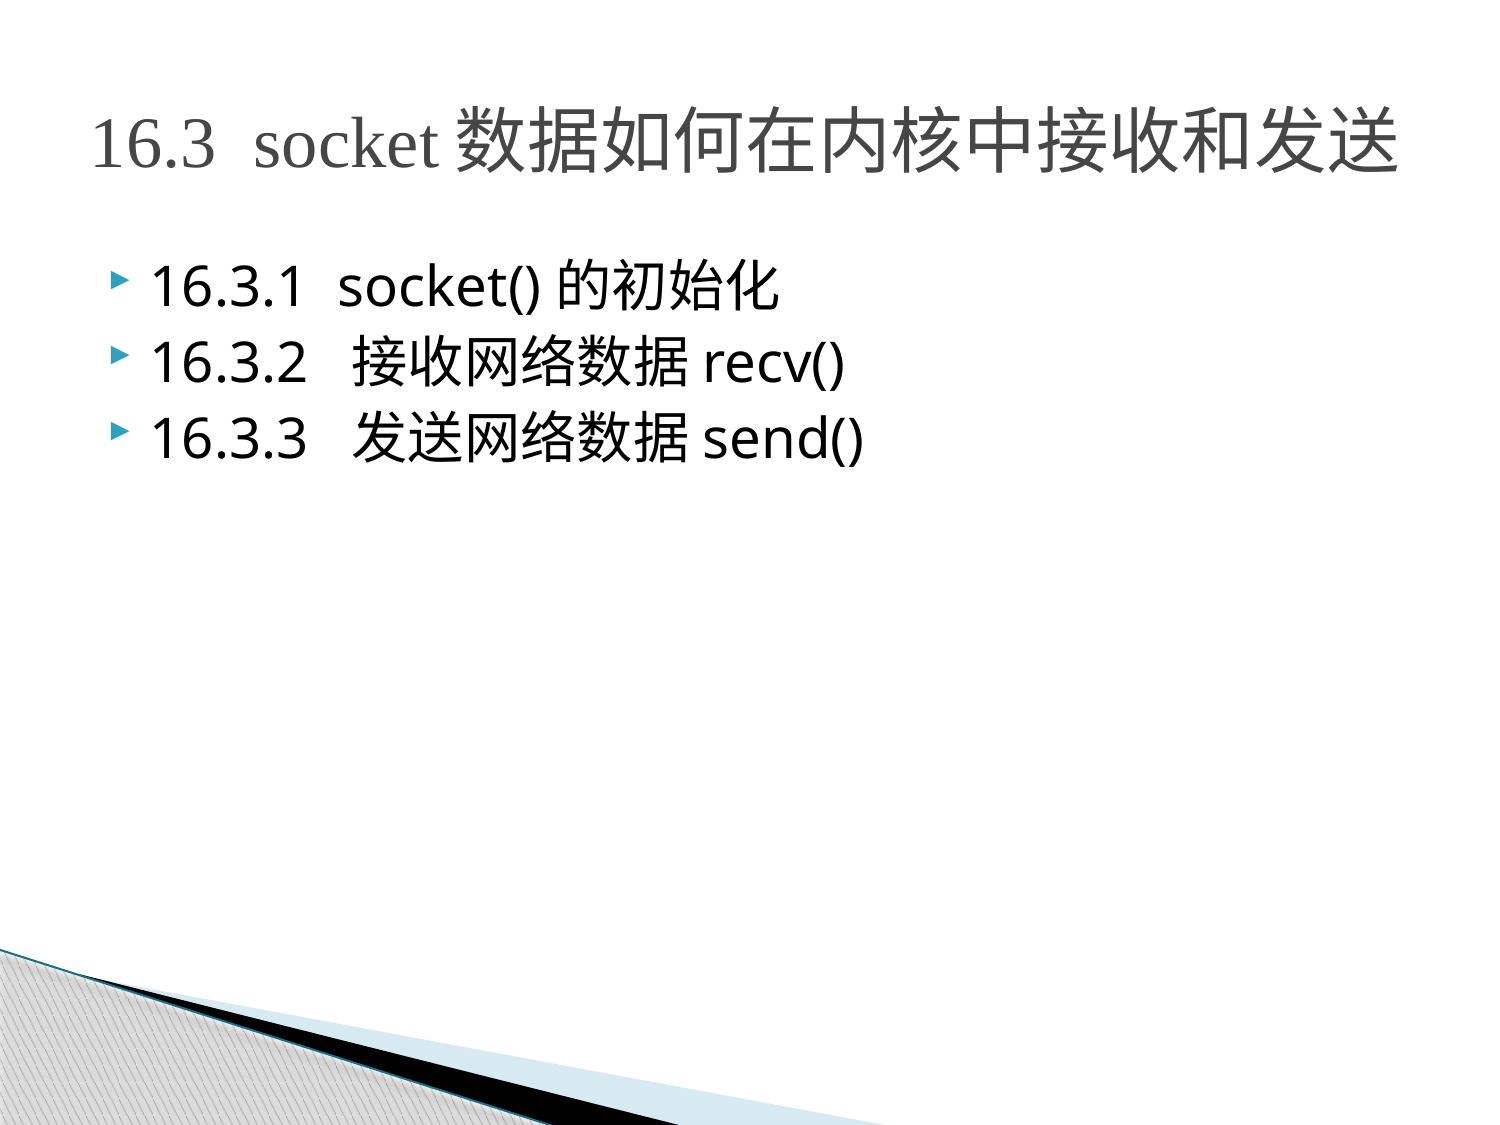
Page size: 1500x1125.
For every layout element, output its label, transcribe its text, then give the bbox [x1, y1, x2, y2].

title 16.3 socket数据如何在内核中接收和发送 [75, 45, 1425, 233]
list 16.3.1 socket()的初始化 16.3.2 接收网络数据recv() 16.3.3 发送网络数据send() [75, 243, 1425, 986]
